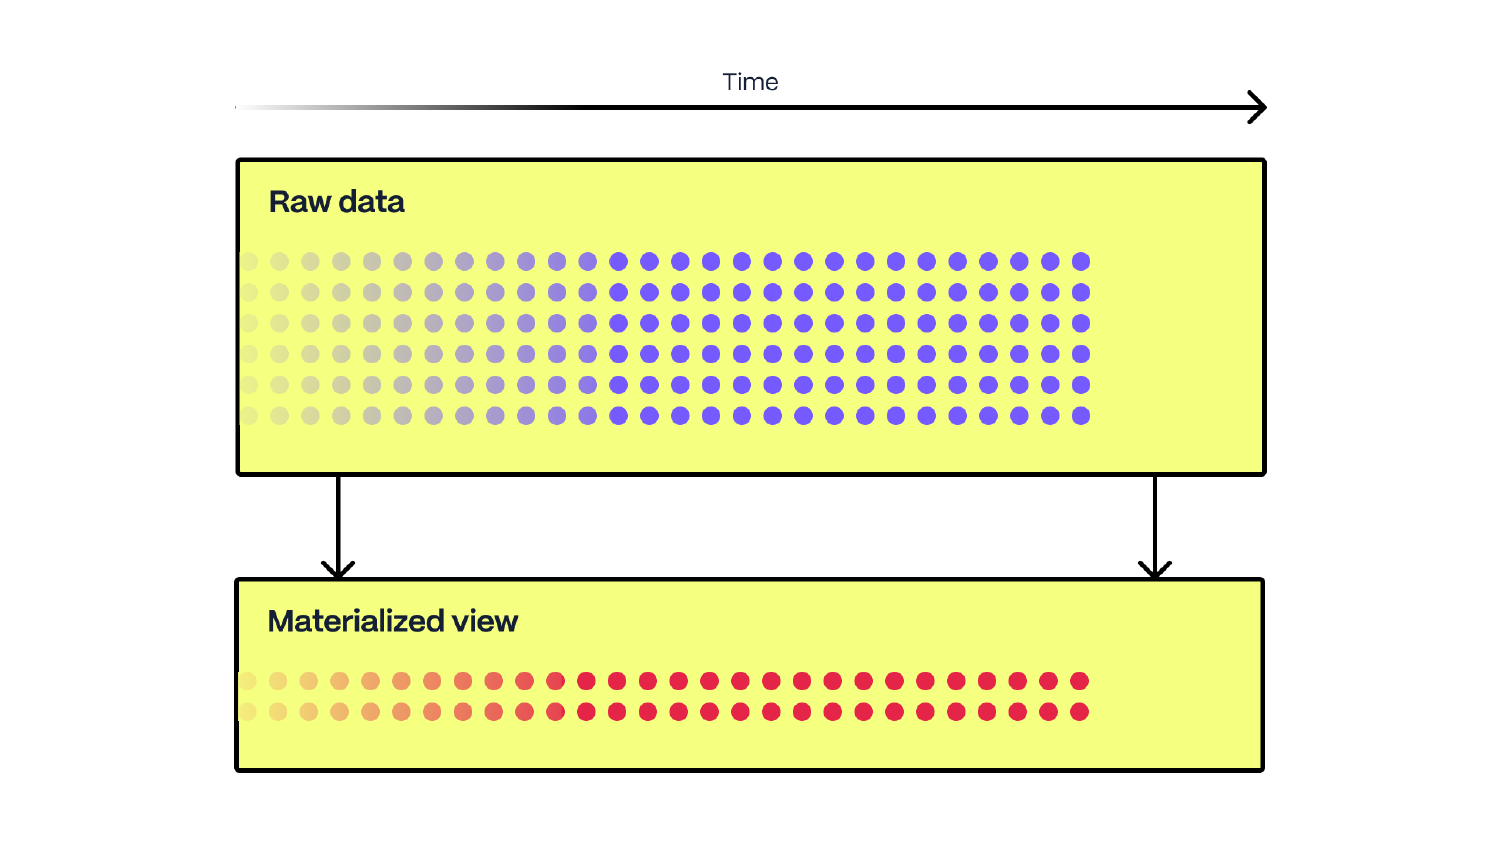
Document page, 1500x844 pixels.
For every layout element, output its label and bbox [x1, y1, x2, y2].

picture [162, 0, 1338, 844]
